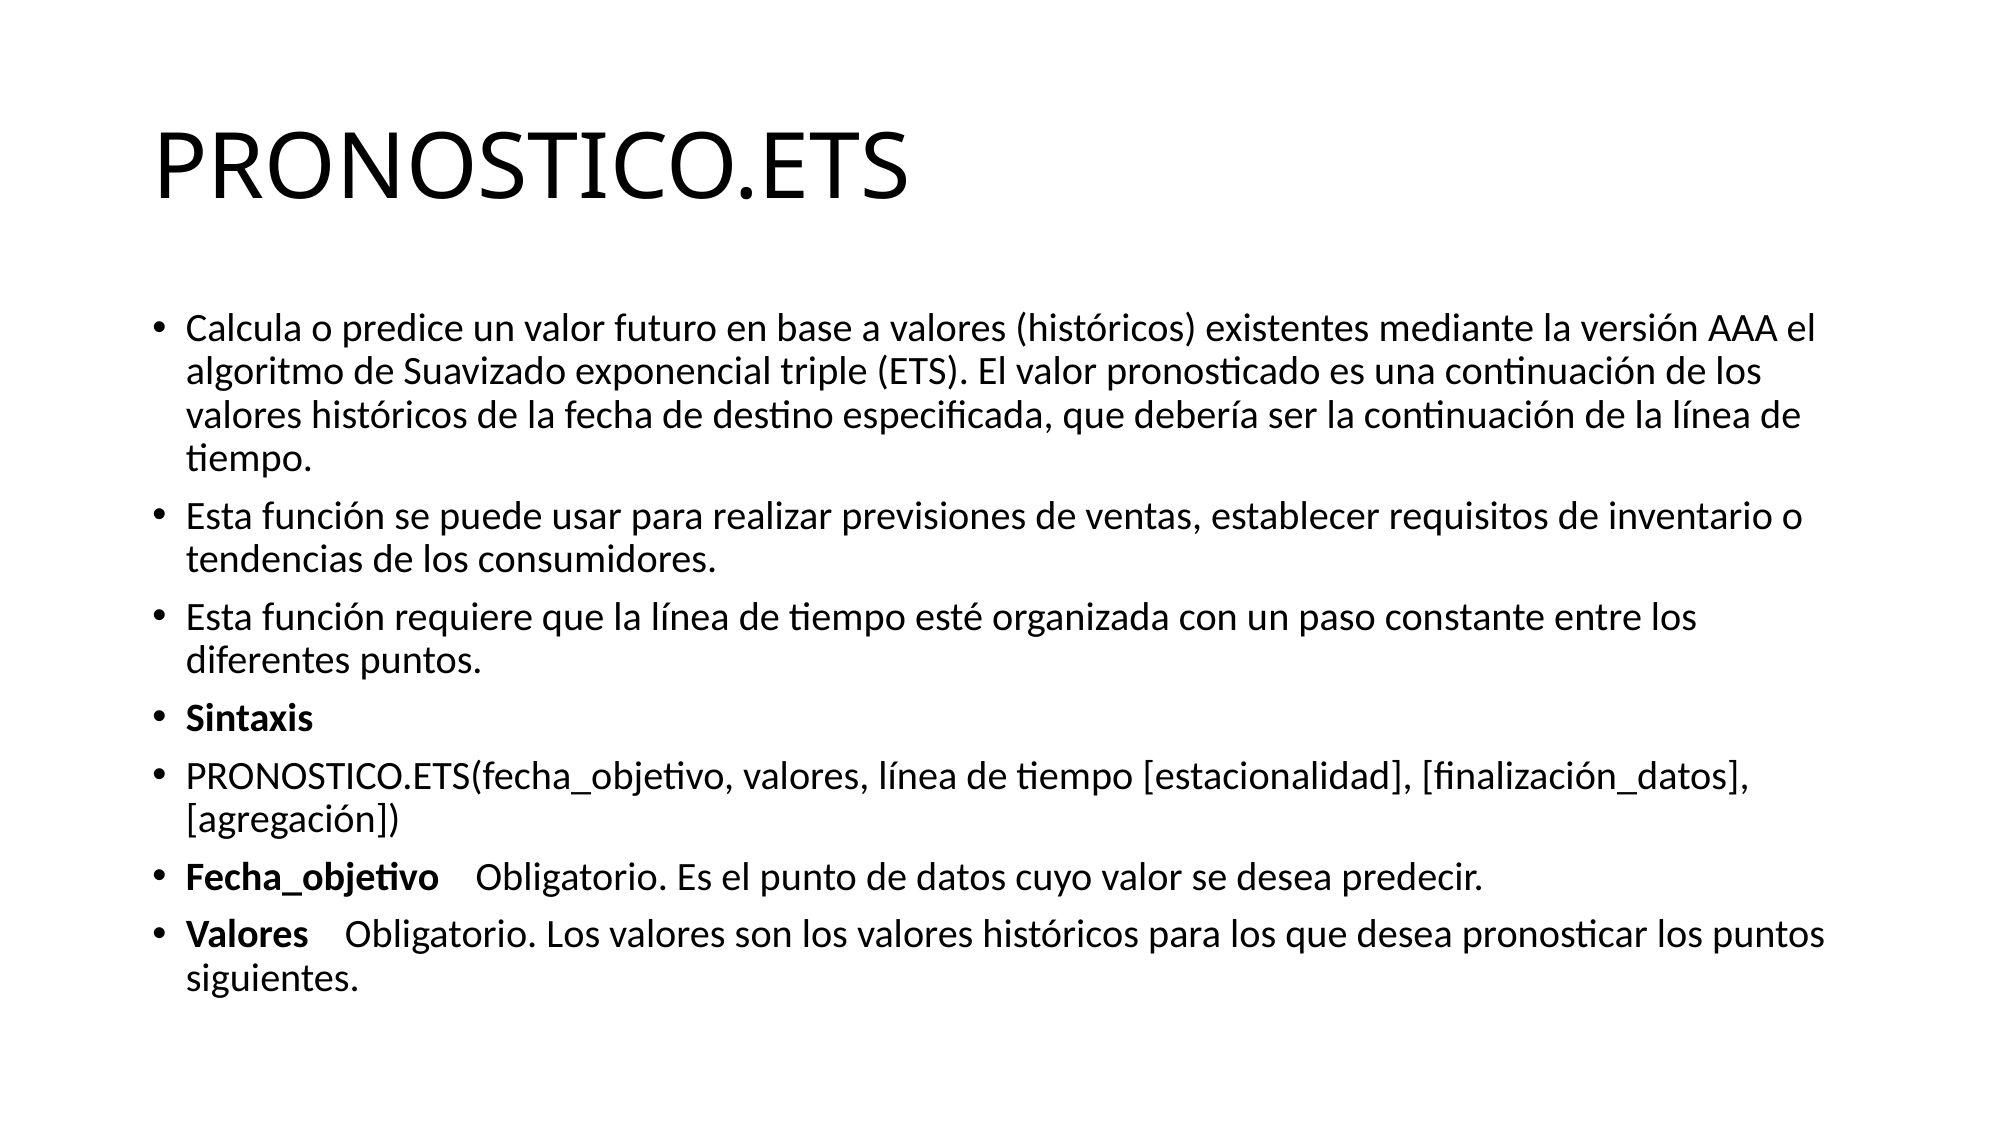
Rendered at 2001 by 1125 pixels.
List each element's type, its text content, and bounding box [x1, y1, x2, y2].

list Calcula o predice un valor futuro en base a valores (históricos) existentes mediante la versión AAA el algoritmo de Suavizado exponencial triple (ETS). El valor pronosticado es una continuación de los valores históricos de la fecha de destino especificada, que debería ser la continuación de la línea de tiempo. Esta función se puede usar para realizar previsiones de ventas, establecer requisitos de inventario o tendencias de los consumidores. Esta función requiere que la línea de tiempo esté organizada con un paso constante entre los diferentes puntos. Sintaxis PRONOSTICO.ETS(fecha_objetivo, valores, línea de tiempo [estacionalidad], [finalización_datos], [agregación]) Fecha_objetivo Obligatorio. Es el punto de datos cuyo valor se desea predecir. Valores Obligatorio. Los valores son los valores históricos para los que desea pronosticar los puntos siguientes. [137, 299, 1863, 1014]
title PRONOSTICO.ETS [137, 59, 1863, 278]
